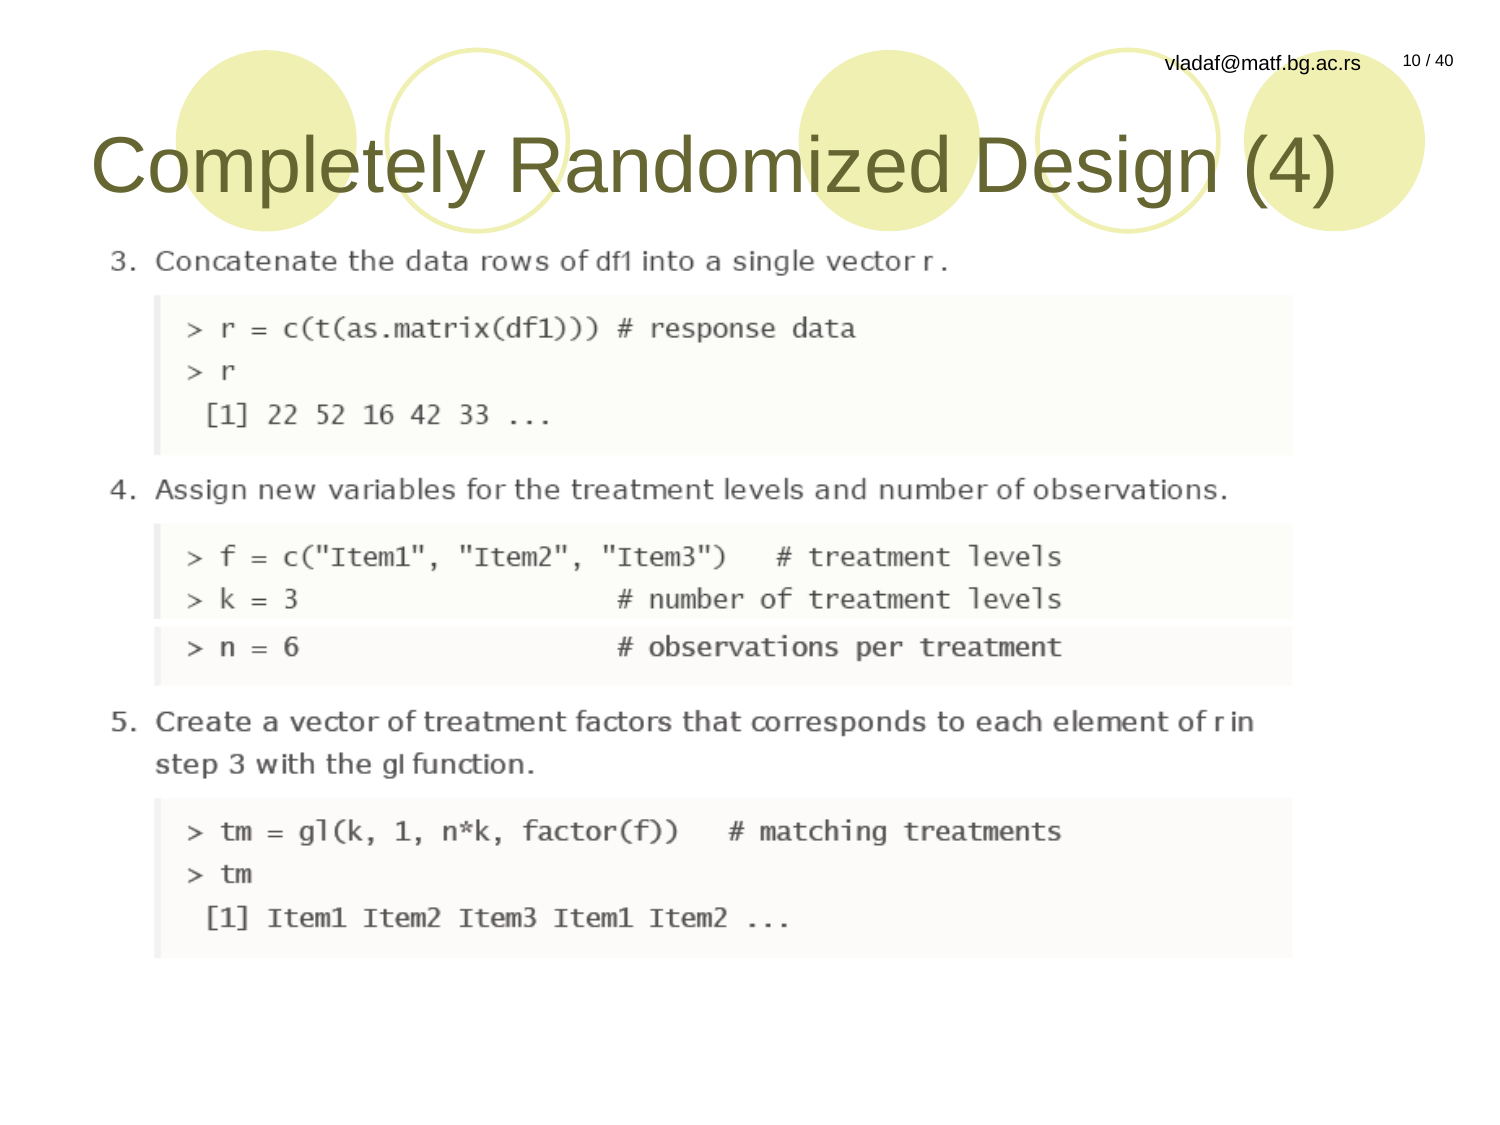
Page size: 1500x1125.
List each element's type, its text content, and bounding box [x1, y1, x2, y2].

picture [55, 240, 1397, 973]
title Completely Randomized Design (4) [75, 90, 1425, 233]
